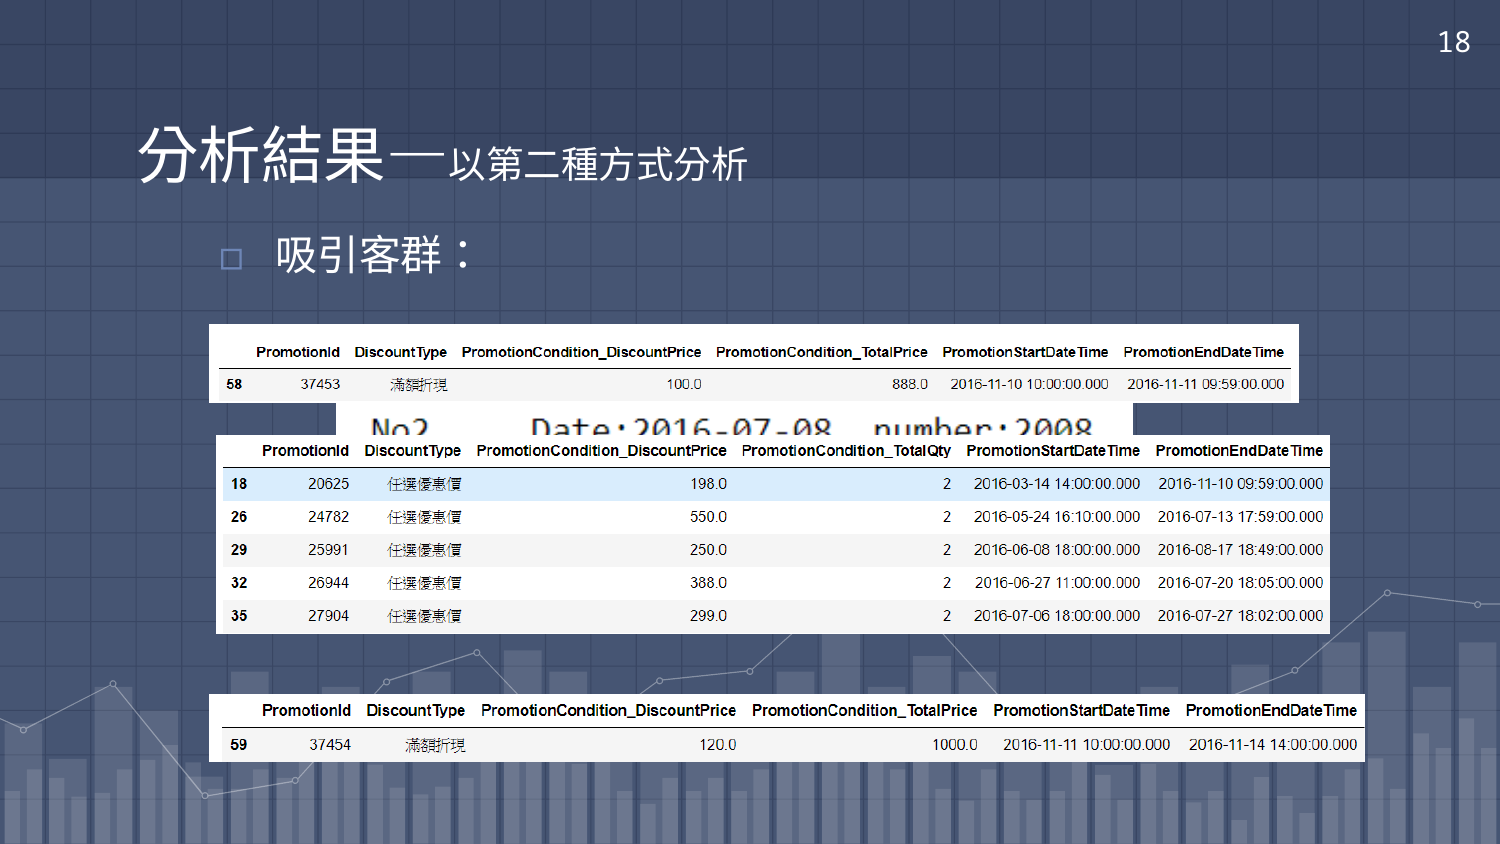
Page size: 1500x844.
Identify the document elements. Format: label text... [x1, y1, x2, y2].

list 吸引客群： [185, 214, 1409, 683]
slide_number 18 [1408, 0, 1500, 88]
picture [209, 324, 1331, 635]
title 分析結果—以第二種方式分析 [121, 65, 1383, 207]
picture [209, 693, 1365, 762]
